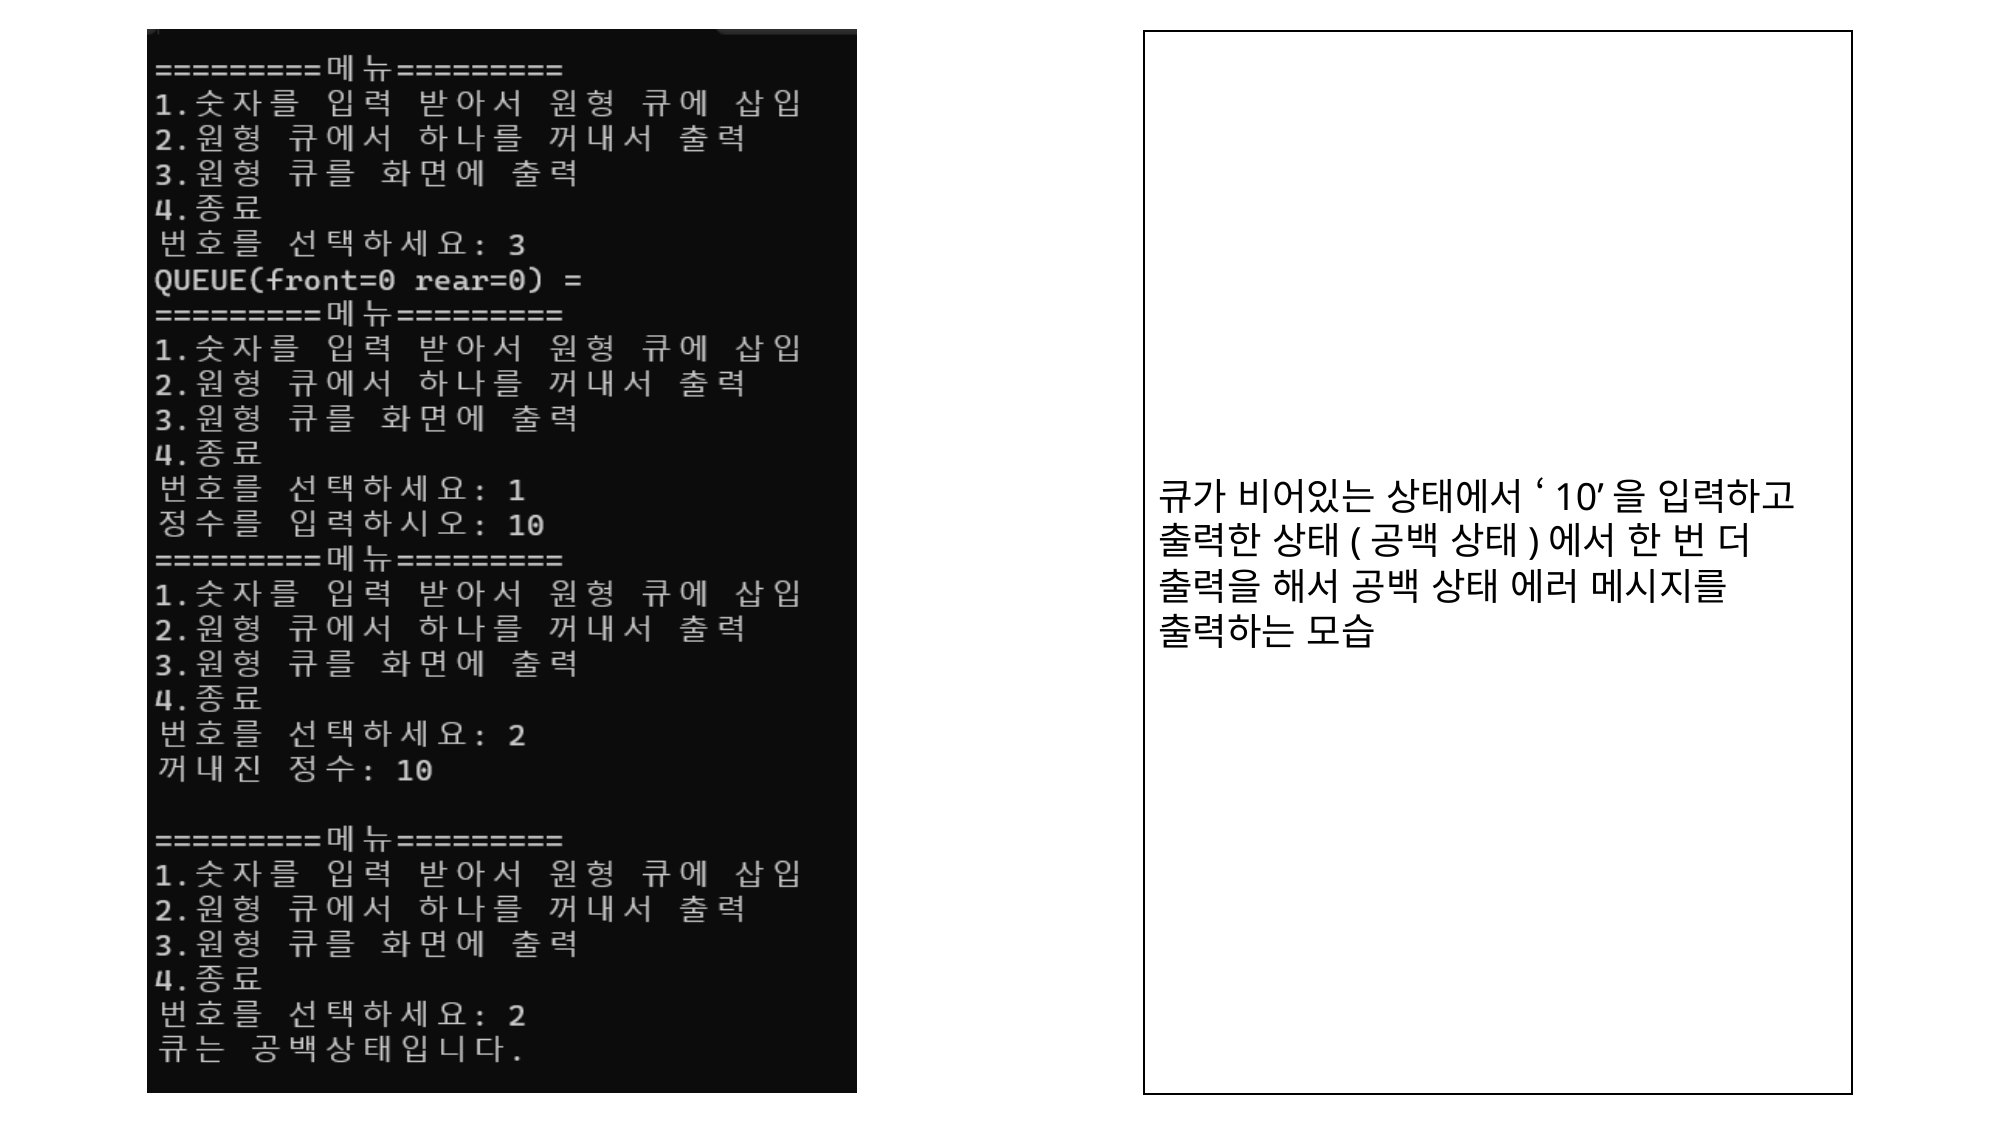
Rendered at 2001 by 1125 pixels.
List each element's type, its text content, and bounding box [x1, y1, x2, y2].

text_box 큐가 비어있는 상태에서 ‘10’을 입력하고 출력한 상태(공백 상태)에서 한 번 더 출력을 해서 공백 상태 에러 메시지를 출력하는 모습 [1143, 30, 1853, 1095]
picture [147, 29, 857, 1093]
